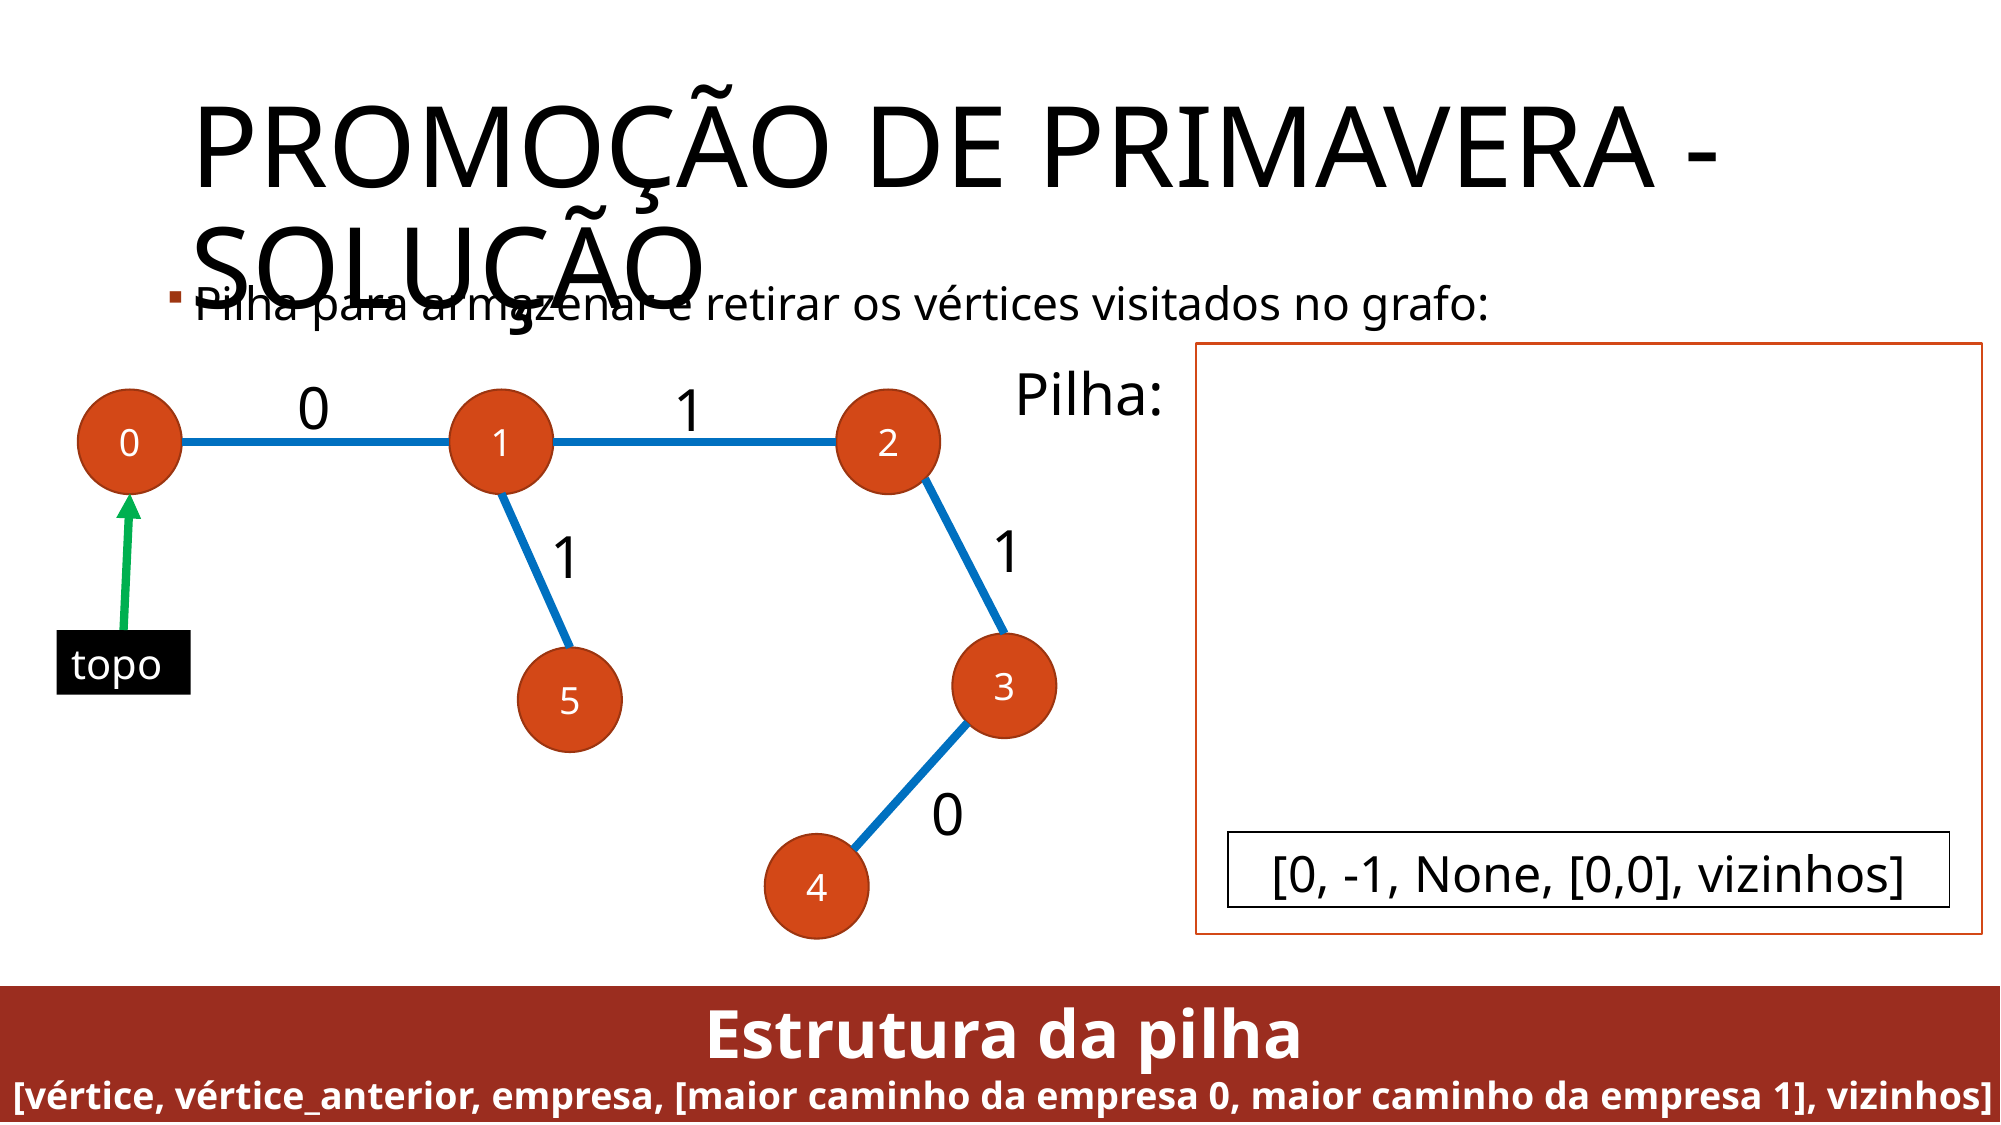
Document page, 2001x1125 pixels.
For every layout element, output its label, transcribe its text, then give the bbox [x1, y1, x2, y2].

text_box [1195, 342, 1983, 935]
text_box Estrutura da pilha [vértice, vértice_anterior, empresa, [maior caminho da empresa 0, maior caminho da empresa 1], vizinhos] [0, 983, 2000, 1125]
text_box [79, 365, 1055, 938]
list Pilha para armazenar e retirar os vértices visitados no grafo: [151, 272, 1615, 339]
text_box Pilha: [999, 349, 1180, 435]
text_box topo [56, 630, 77, 695]
title Promoção de primavera - SOLUçÃO [175, 79, 1826, 344]
table_header [0, -1, None, [0,0], vizinhos] [1229, 833, 1949, 906]
